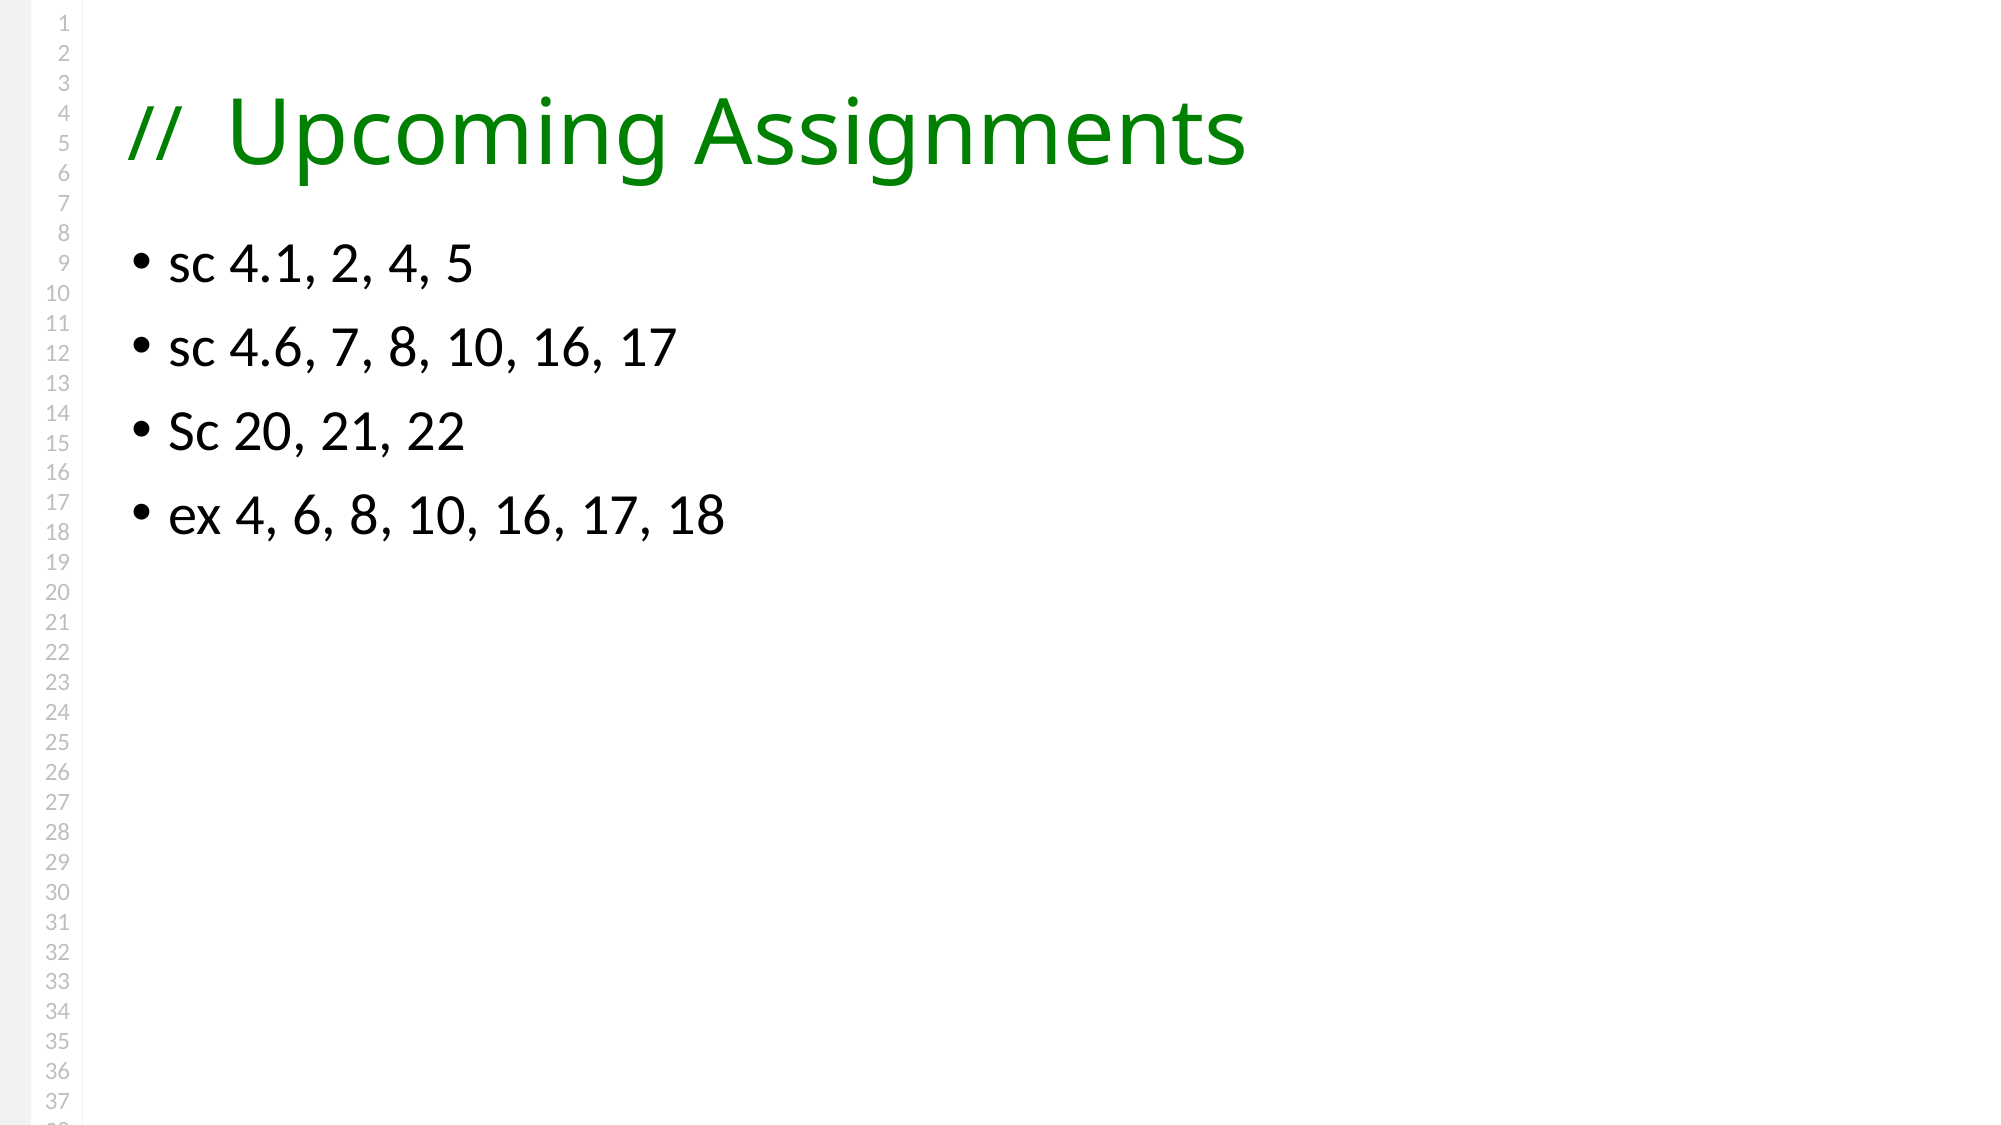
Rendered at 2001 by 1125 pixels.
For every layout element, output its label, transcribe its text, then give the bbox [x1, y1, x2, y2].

list sc 4.1, 2, 4, 5 sc 4.6, 7, 8, 10, 16, 17 Sc 20, 21, 22 ex 4, 6, 8, 10, 16, 17, 18 [112, 224, 1913, 1013]
title Upcoming Assignments [210, 59, 1913, 210]
